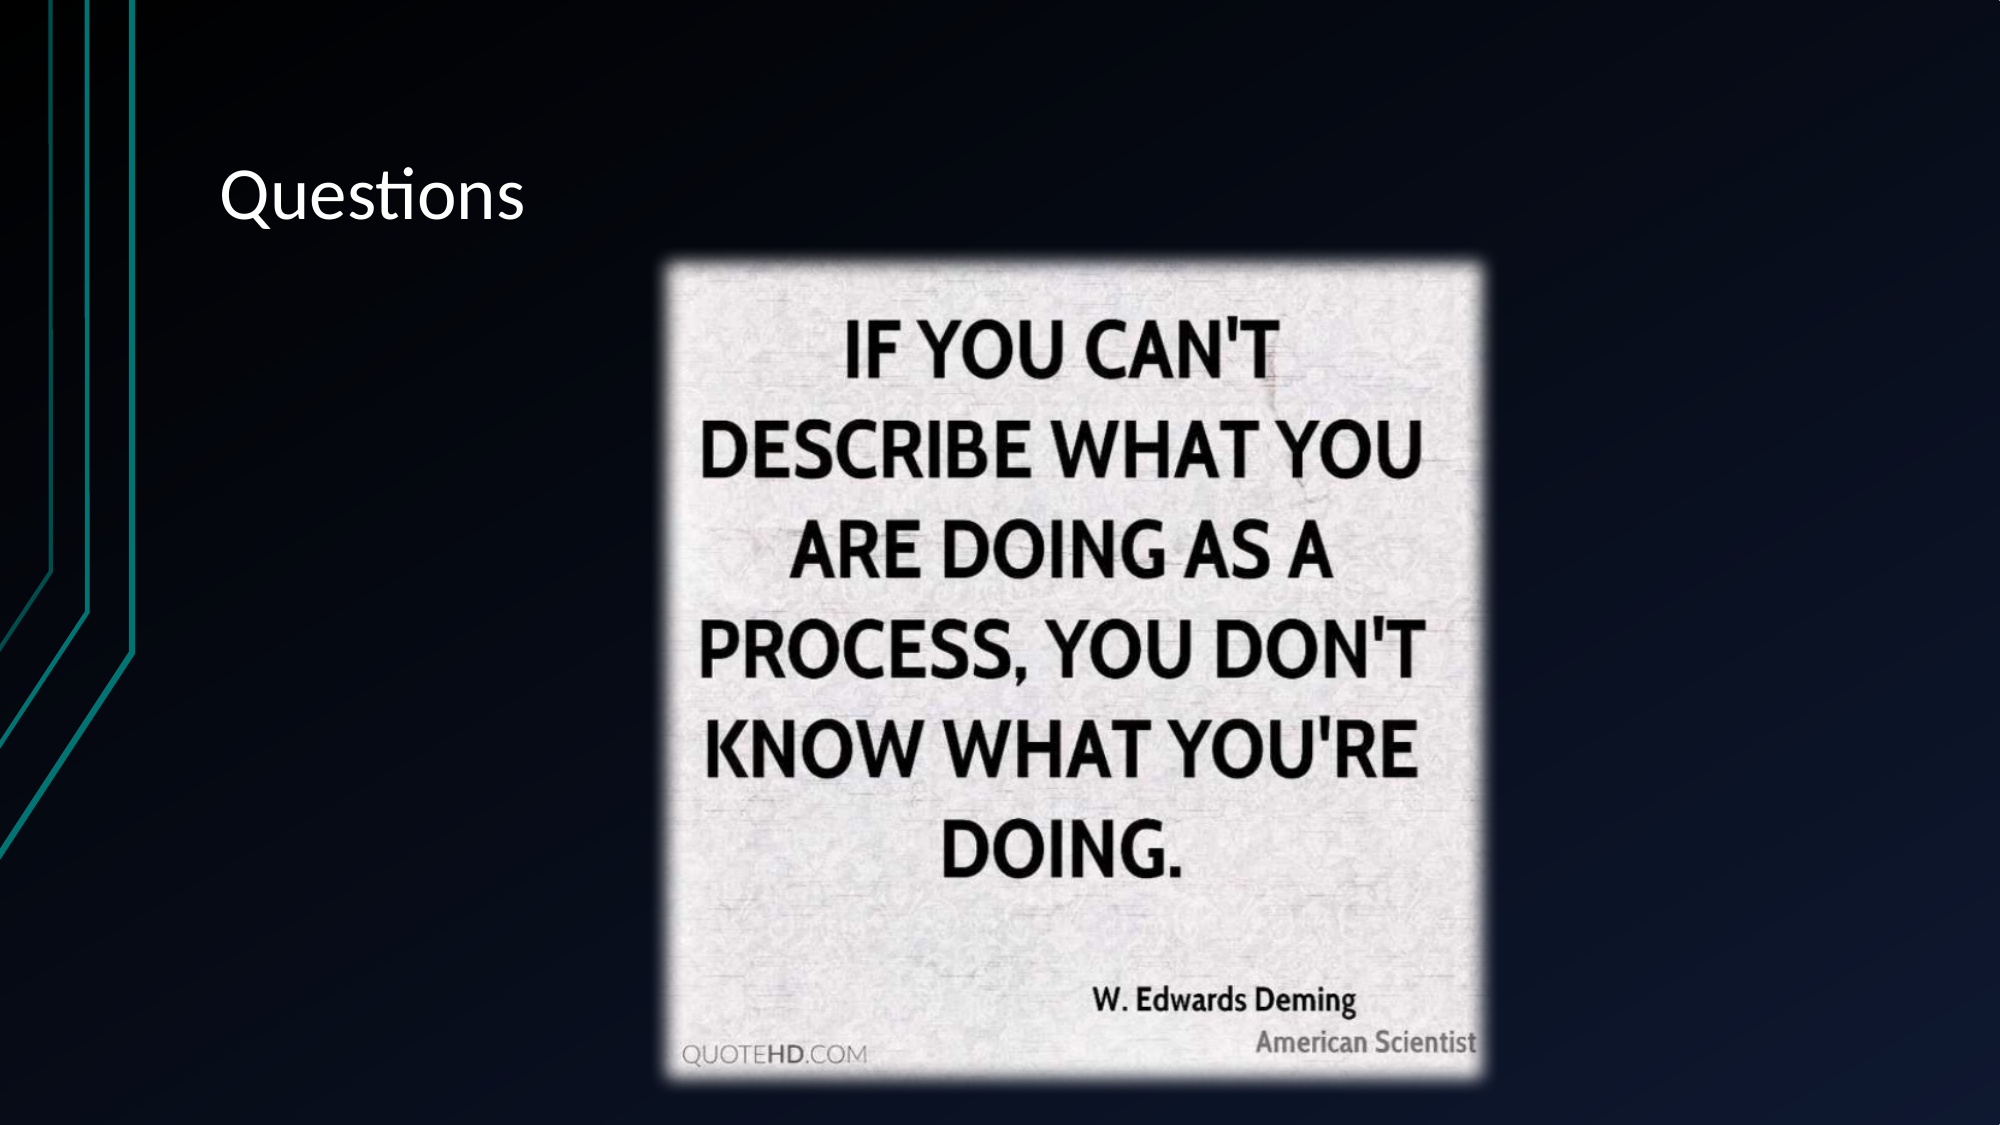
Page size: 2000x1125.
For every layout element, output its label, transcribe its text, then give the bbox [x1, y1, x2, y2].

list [649, 244, 1500, 1096]
title Questions [199, 45, 1900, 246]
